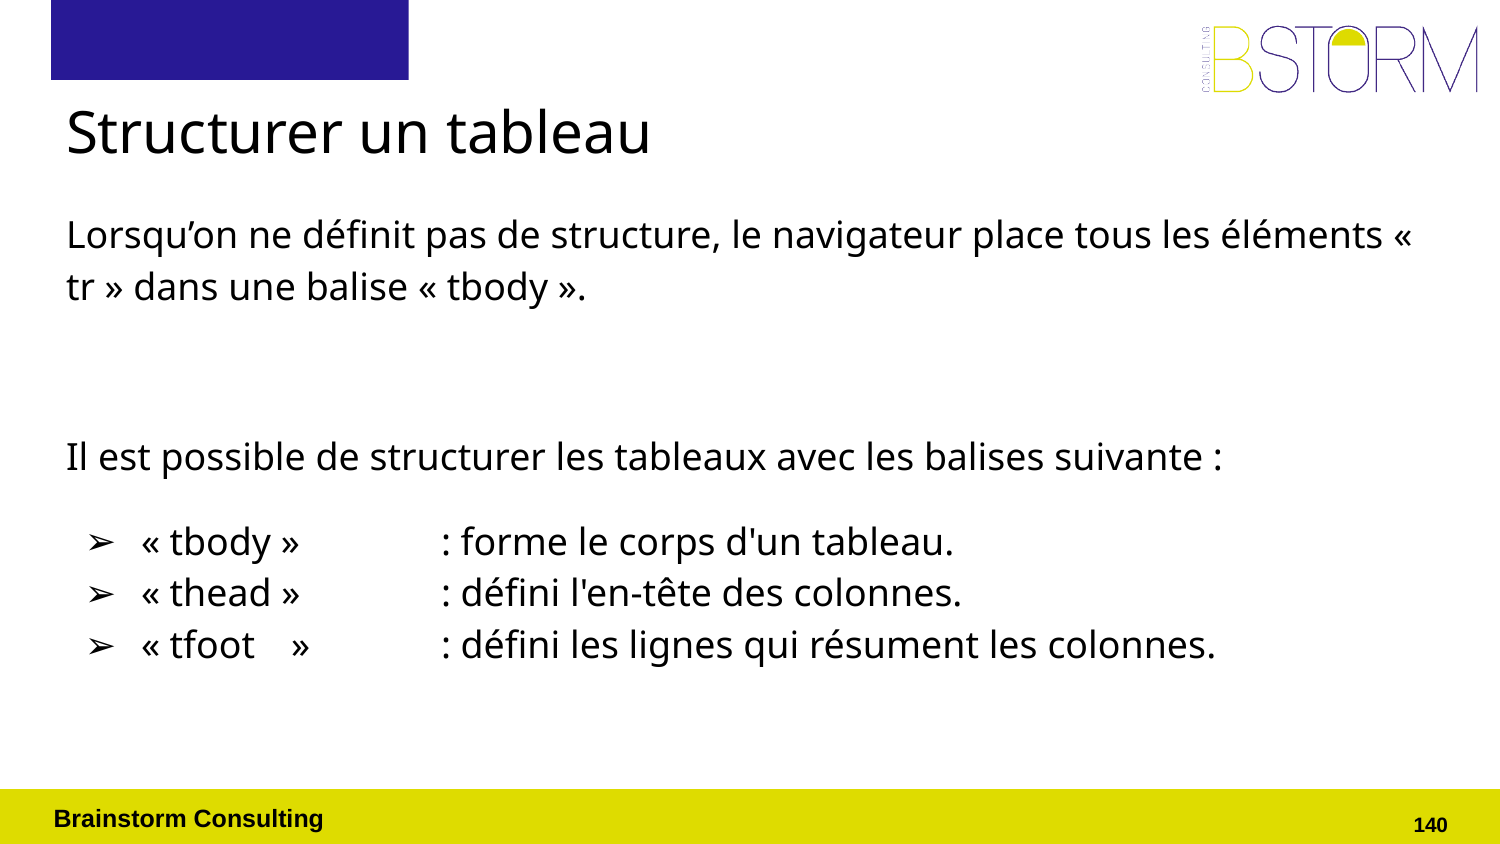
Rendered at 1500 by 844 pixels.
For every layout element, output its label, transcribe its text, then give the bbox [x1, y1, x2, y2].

title Structurer un tableau [51, 80, 1449, 175]
list Lorsqu’on ne définit pas de structure, le navigateur place tous les éléments « tr » dans une balise « tbody ». Il est possible de structurer les tableaux avec les balises suivante : « tbody » : forme le corps d'un tableau. « thead » : défini l'en-tête des colonnes. « tfoot » : défini les lignes qui résument les colonnes. [51, 189, 1449, 750]
slide_number ‹#› [1372, 797, 1463, 839]
picture [1188, 11, 1490, 106]
